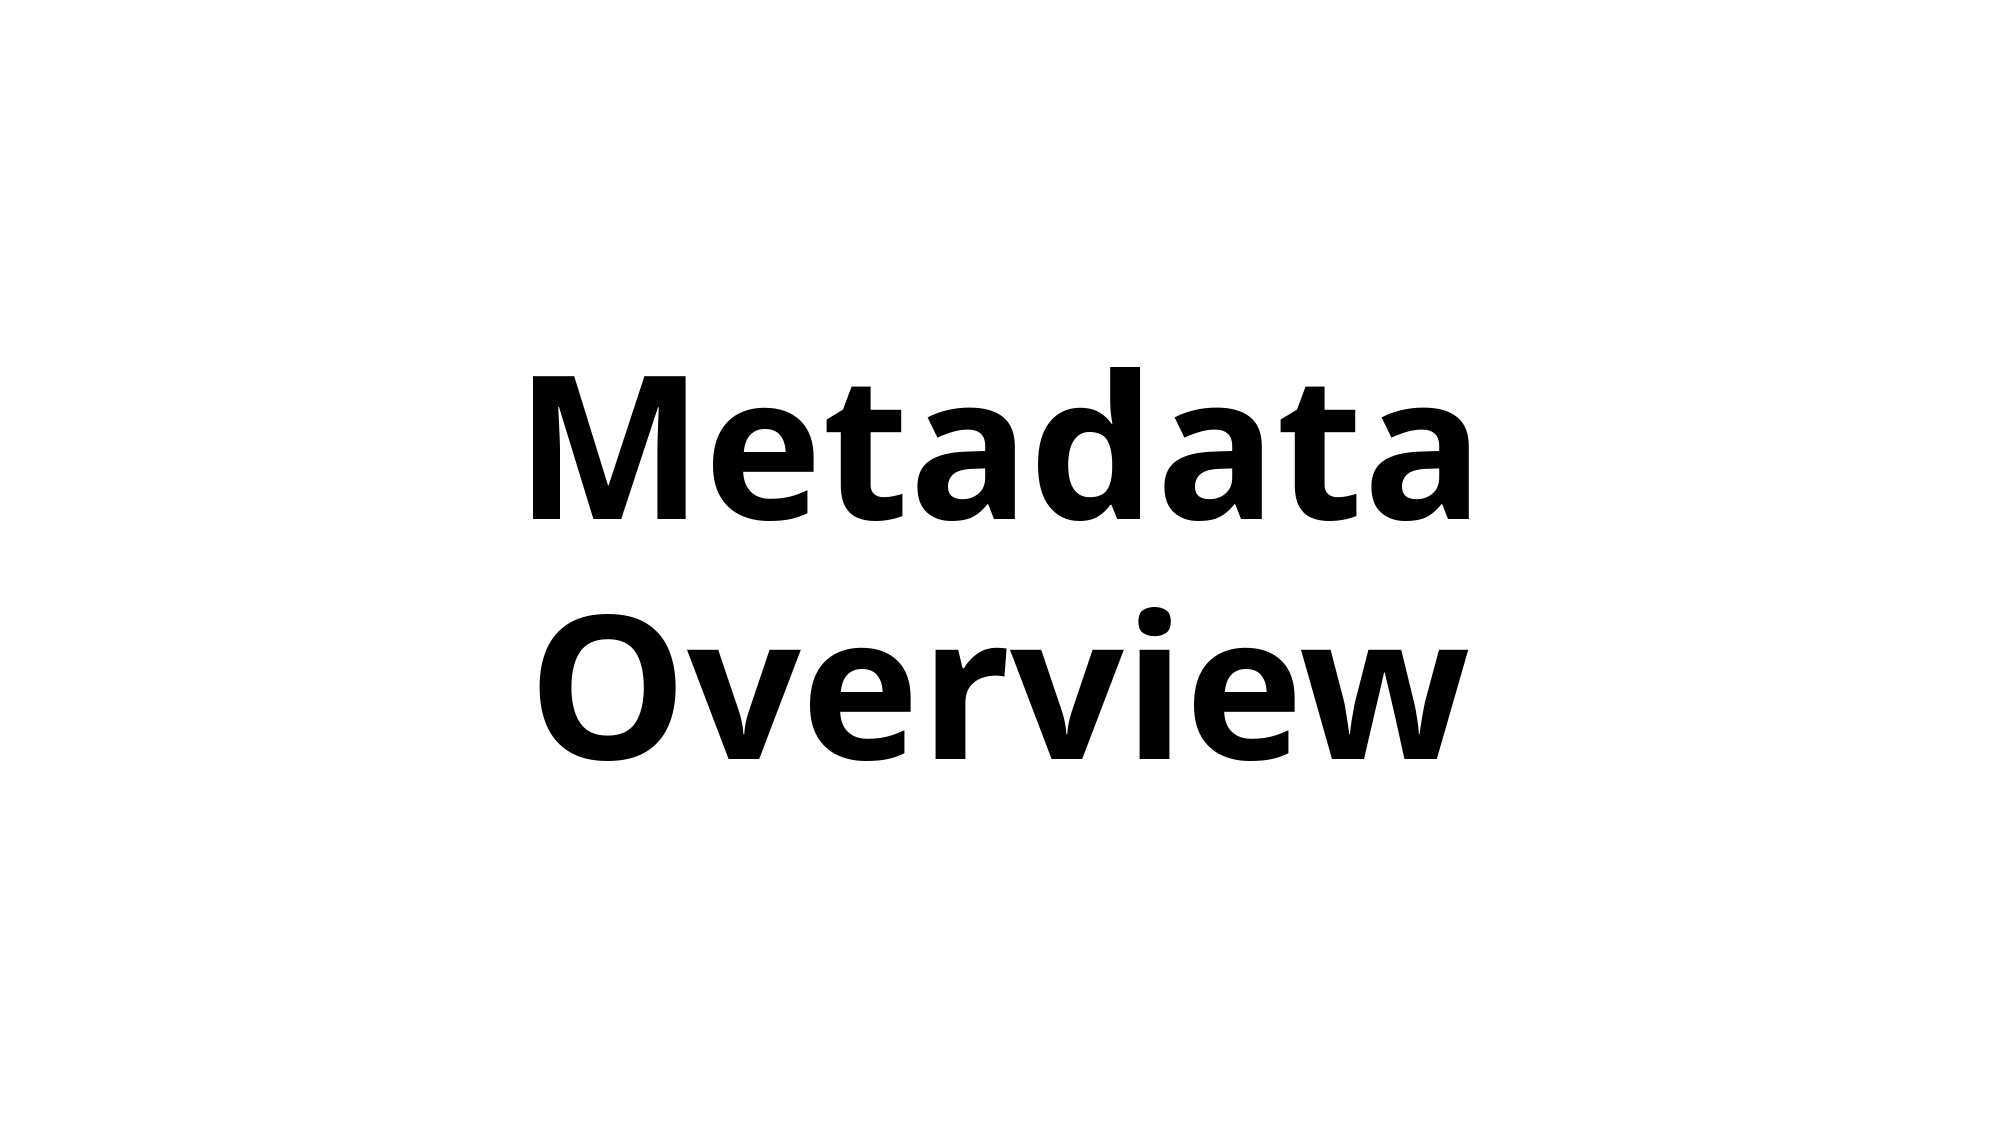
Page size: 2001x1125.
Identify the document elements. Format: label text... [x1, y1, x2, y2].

text_box Metadata Overview [423, 312, 1576, 808]
